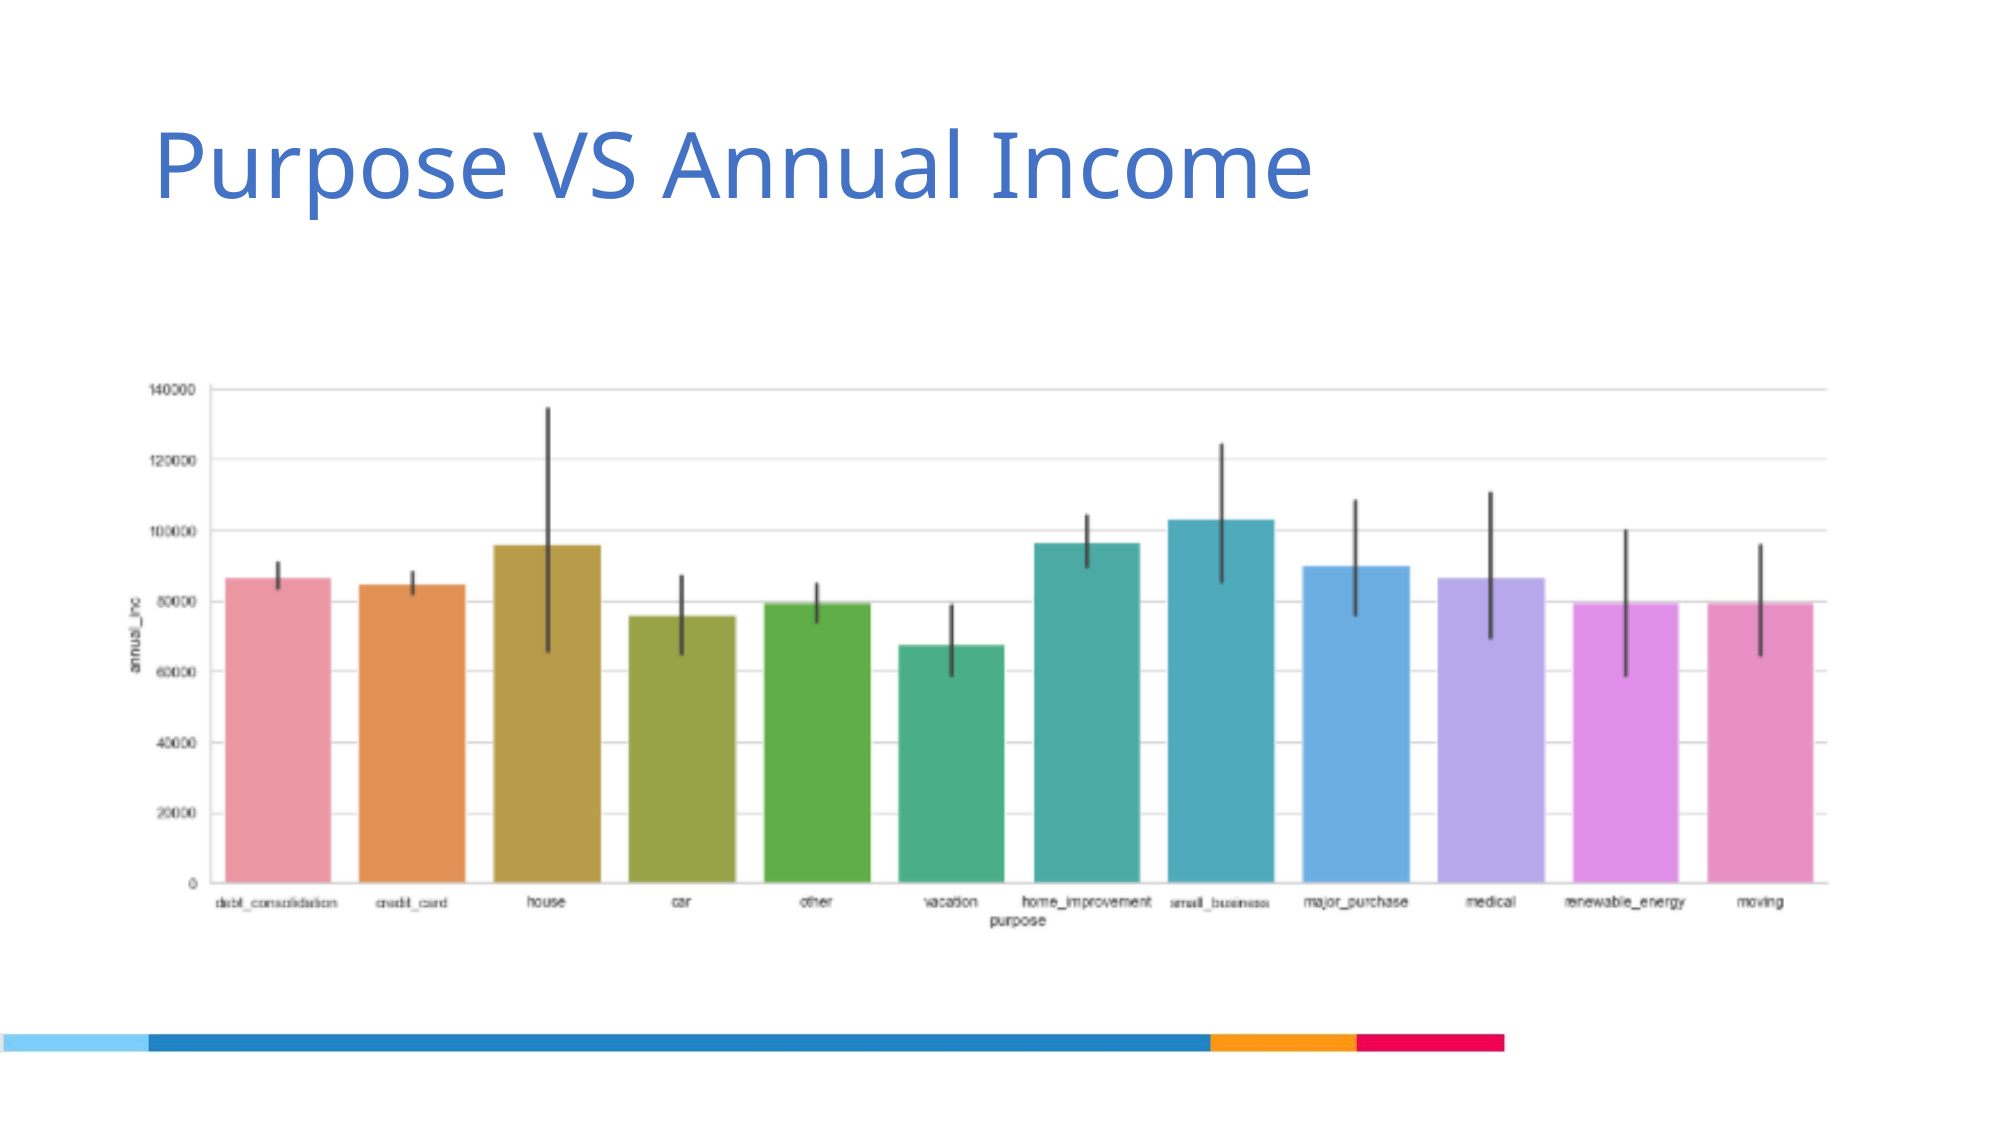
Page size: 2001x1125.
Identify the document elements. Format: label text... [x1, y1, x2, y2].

title Purpose VS Annual Income [137, 59, 1863, 278]
picture [0, 1033, 1507, 1053]
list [97, 366, 1860, 945]
